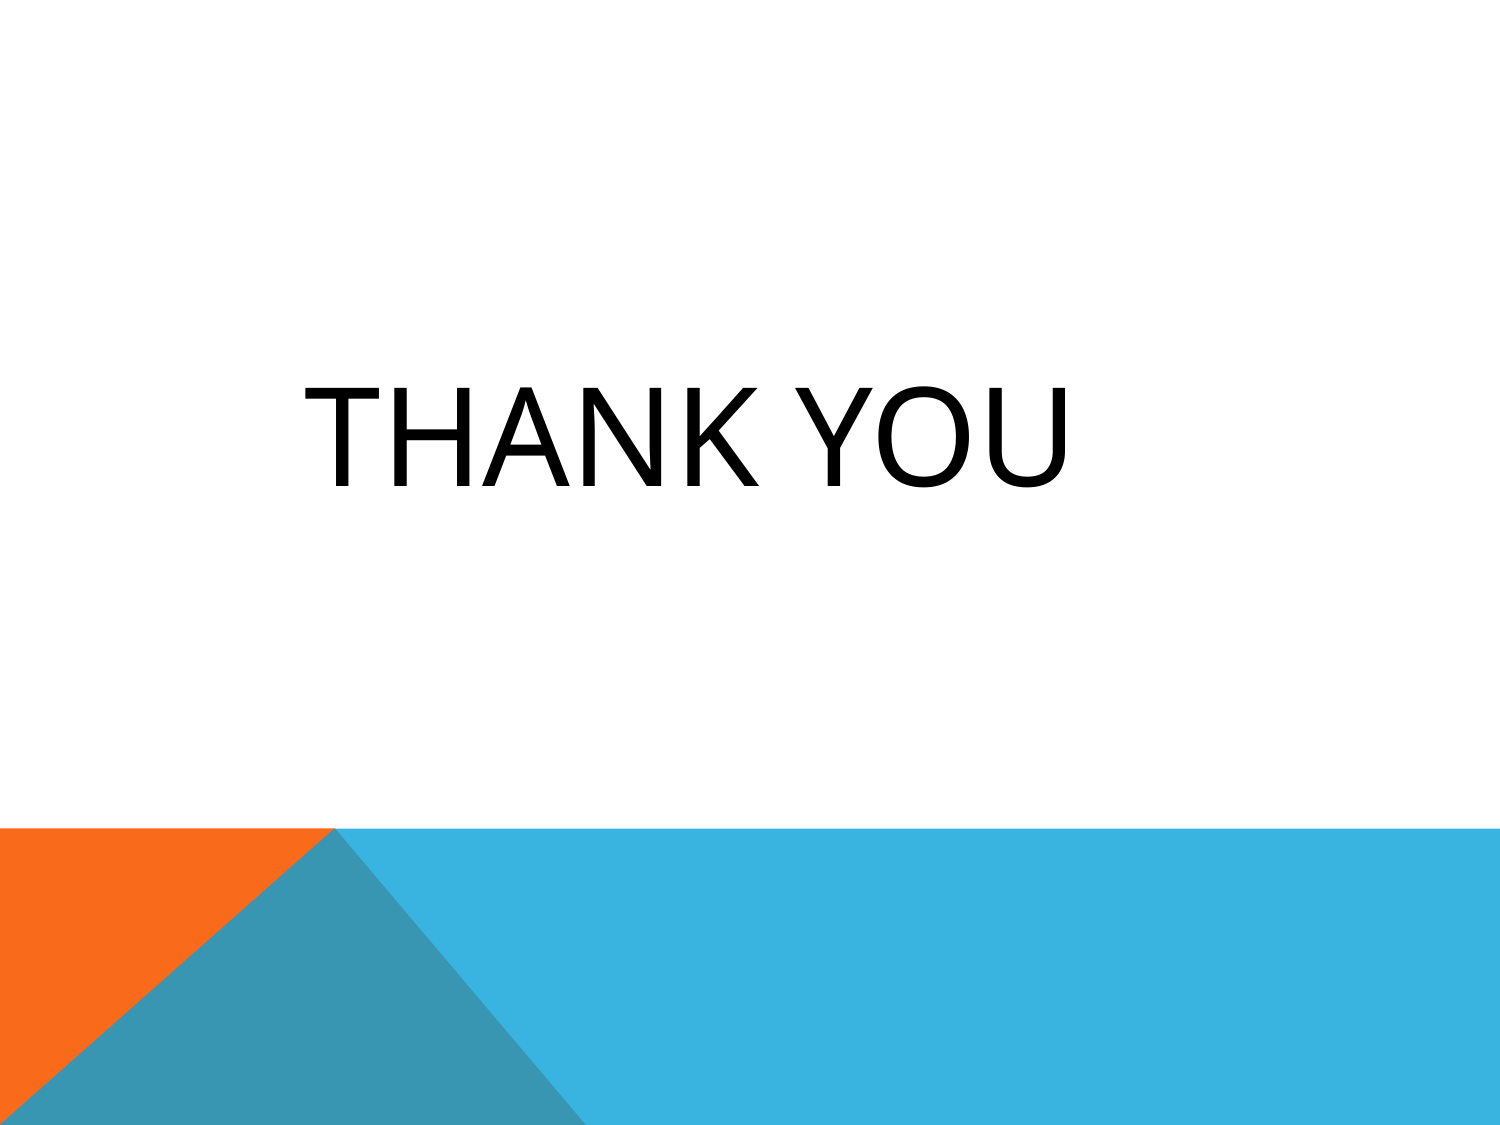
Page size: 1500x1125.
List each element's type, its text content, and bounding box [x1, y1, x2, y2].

title THANK YOU [75, 337, 1425, 525]
